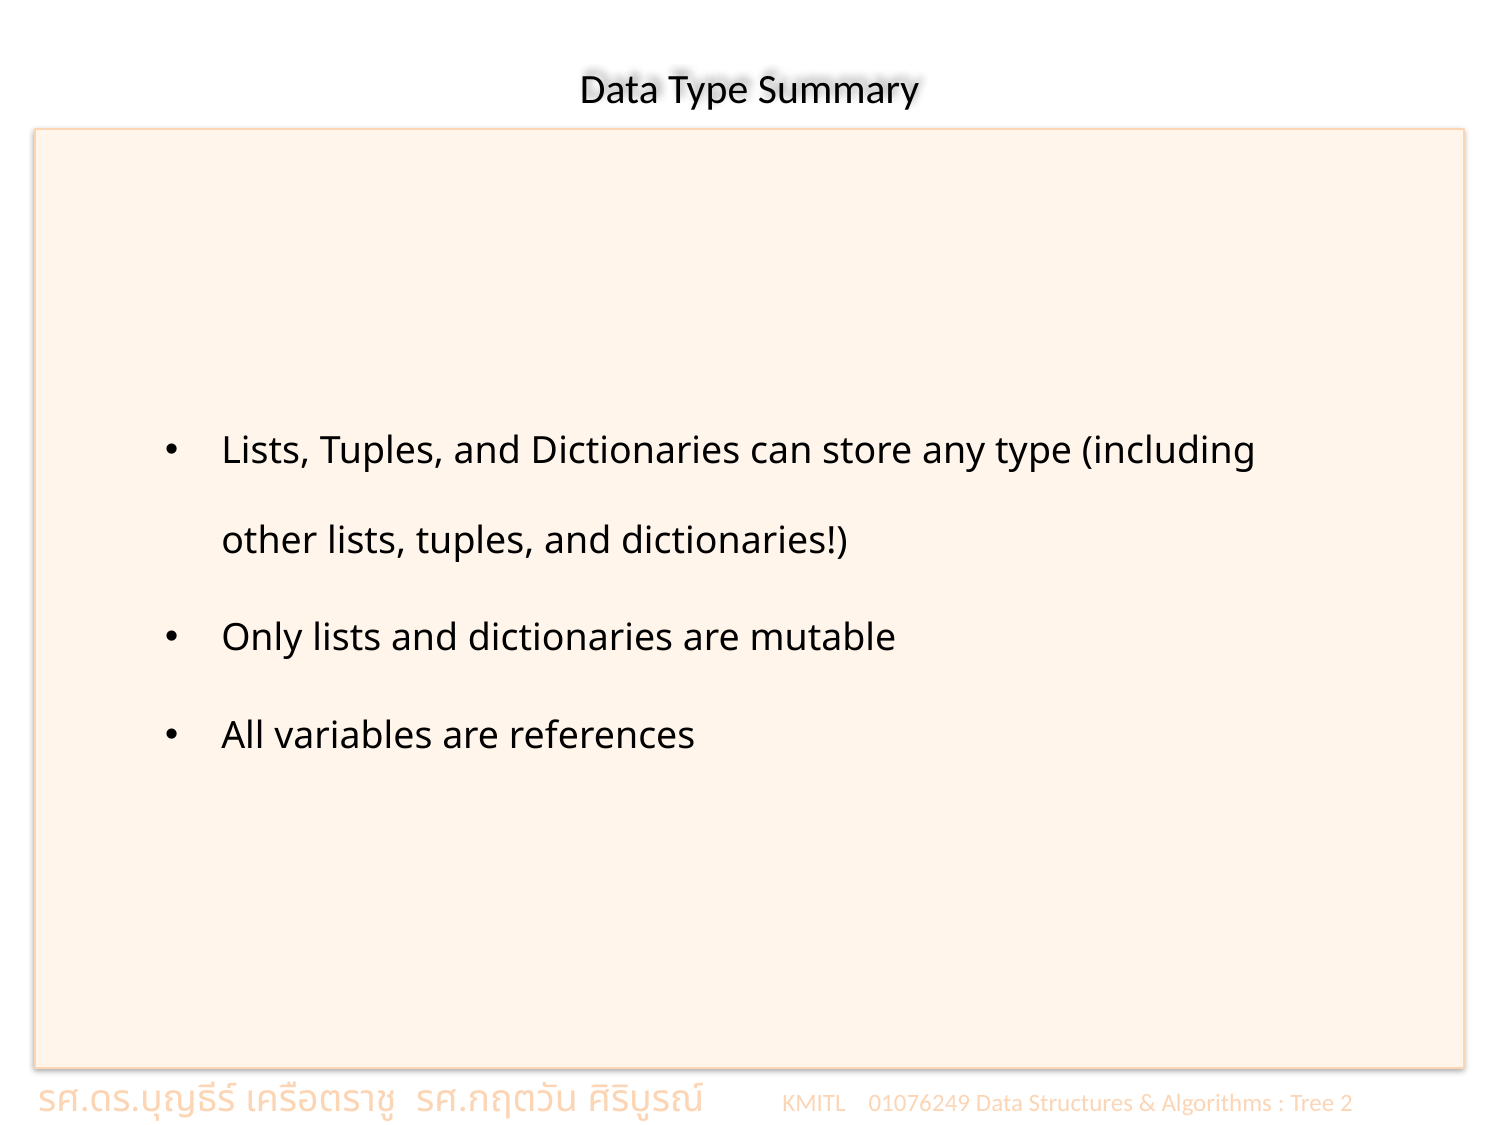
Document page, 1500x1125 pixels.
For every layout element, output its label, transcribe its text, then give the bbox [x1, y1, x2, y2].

title Data Type Summary [35, 45, 1465, 128]
text_box Lists, Tuples, and Dictionaries can store any type (including other lists, tuples, and dictionaries!) Only lists and dictionaries are mutable All variables are references [150, 373, 1328, 906]
